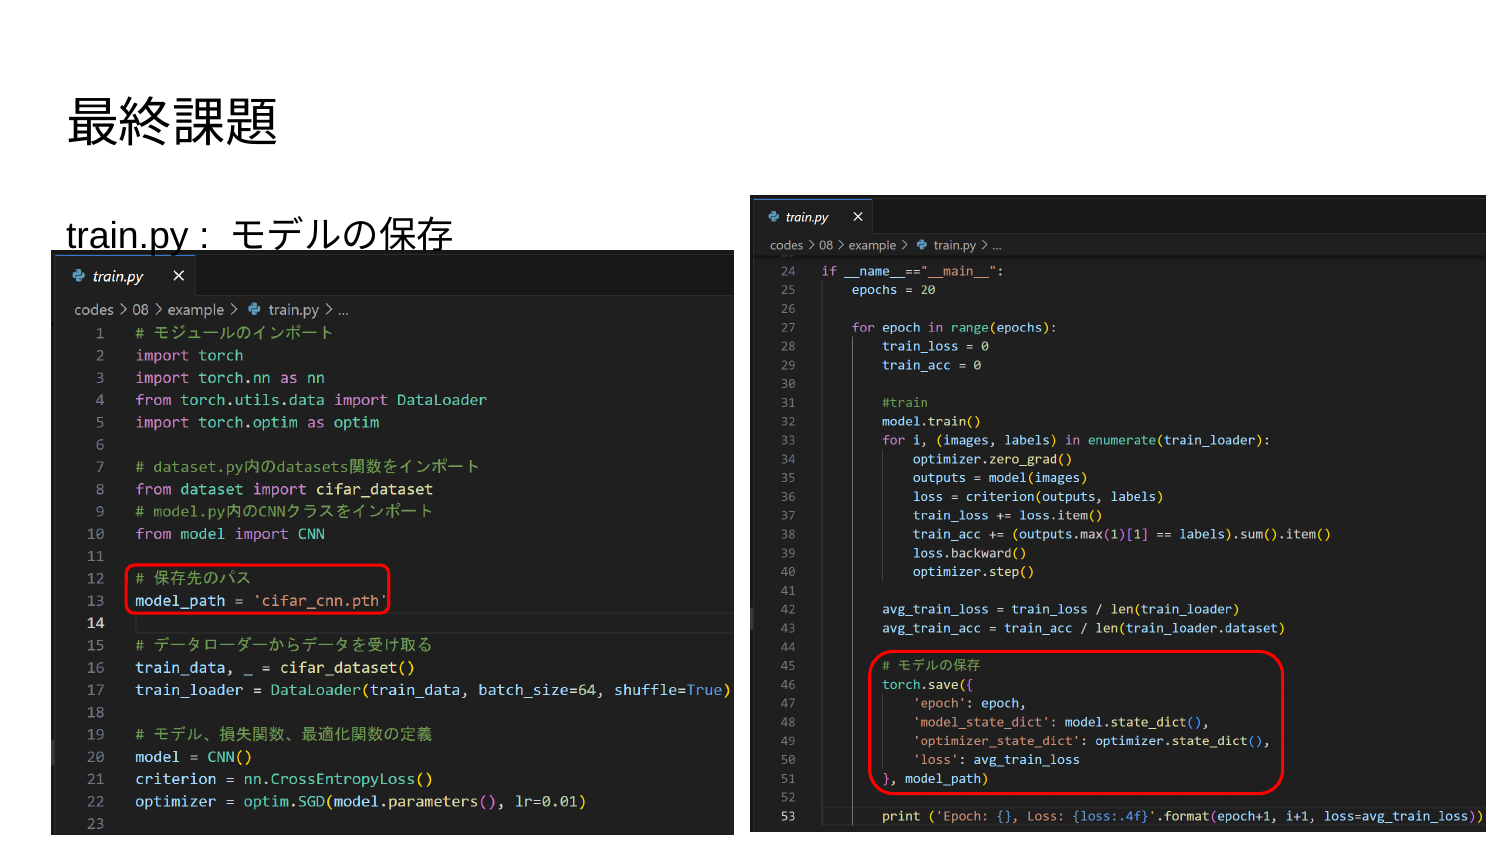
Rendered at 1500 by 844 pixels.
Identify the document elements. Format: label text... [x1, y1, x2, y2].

picture [749, 194, 1487, 832]
title 最終課題 [51, 72, 1449, 167]
list train.py : モデルの保存 [51, 189, 1449, 750]
picture [50, 250, 734, 836]
